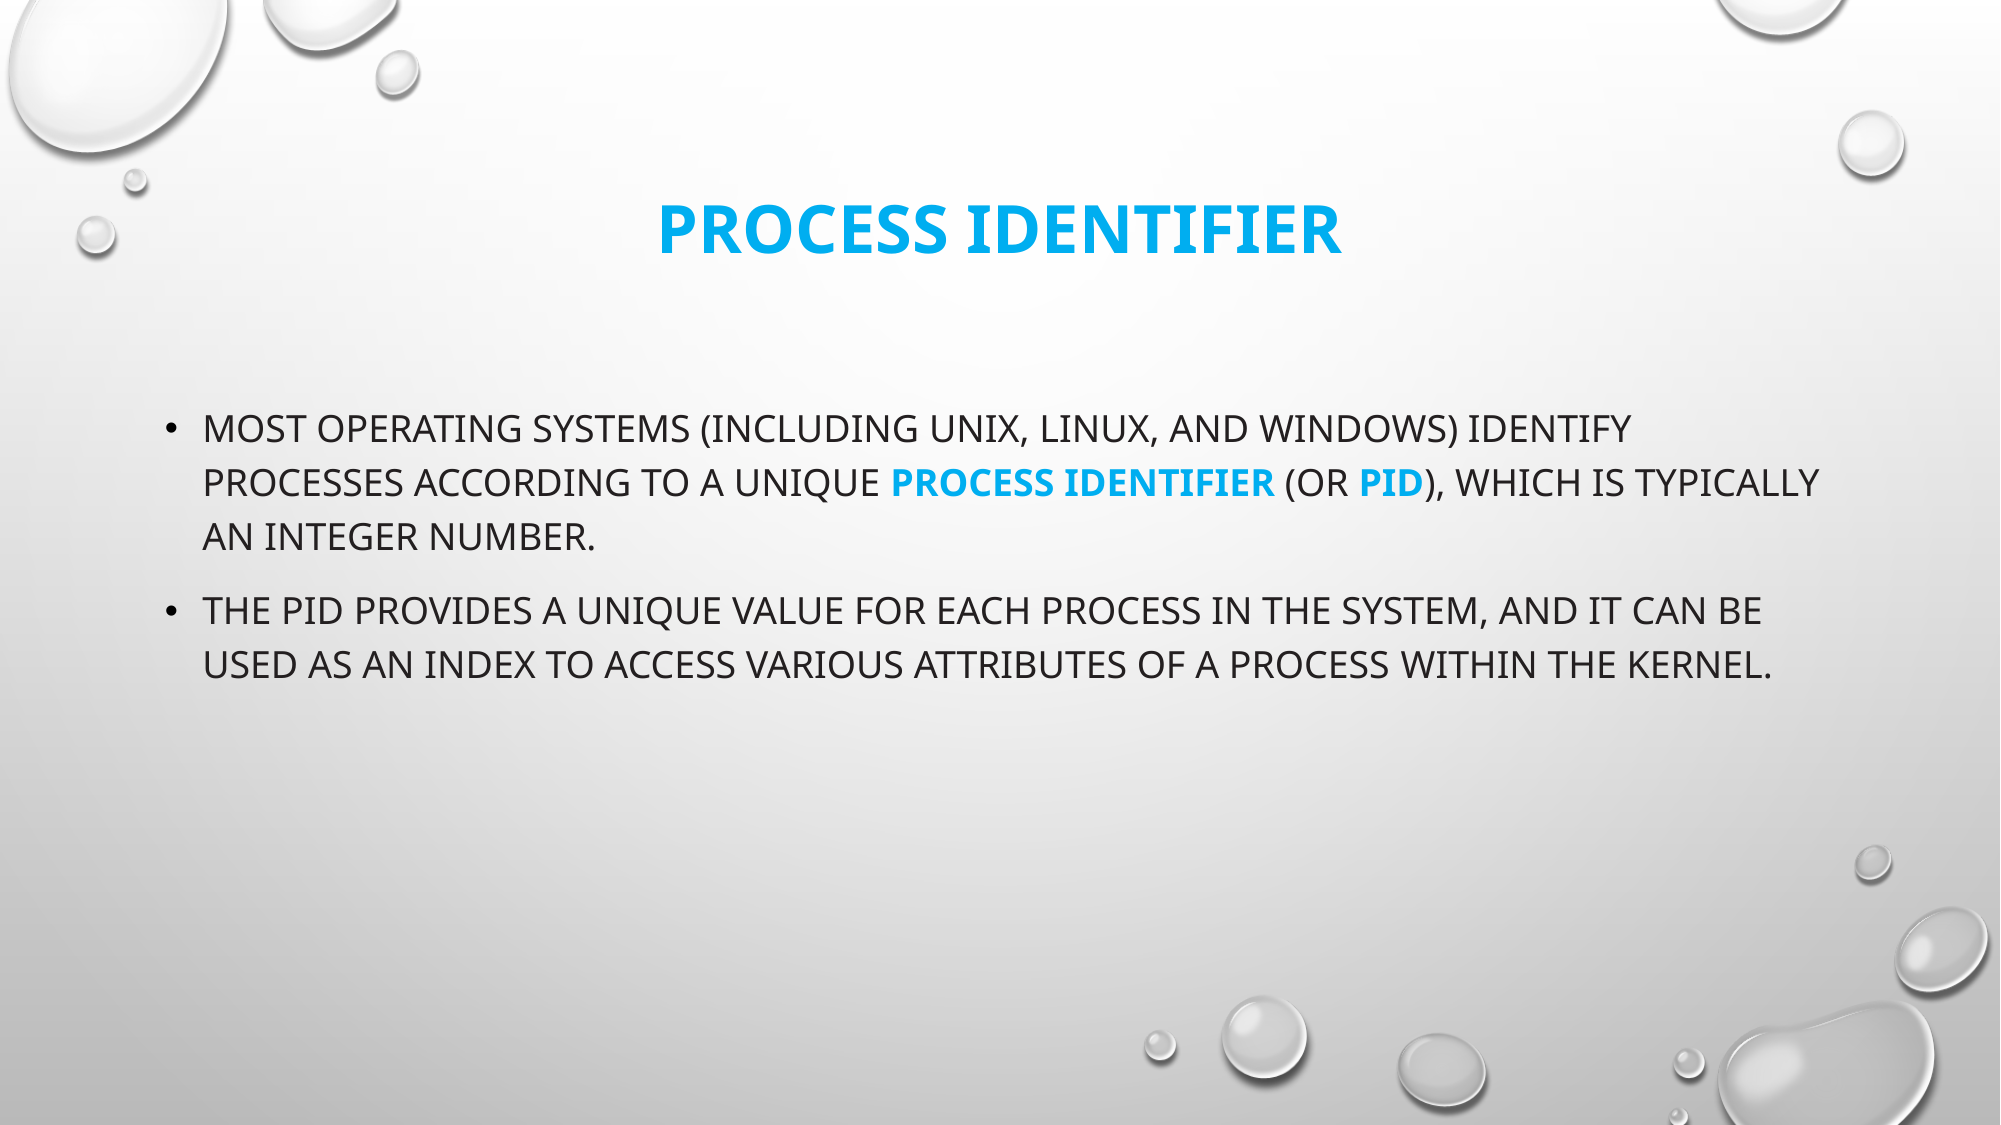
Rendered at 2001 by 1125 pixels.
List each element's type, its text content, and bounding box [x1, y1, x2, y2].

list Most operating systems (including UNIX, Linux, and Windows) identify processes according to a unique process identifier (or pid), which is typically an integer number. The pid provides a unique value for each process in the system, and it can be used as an index to access various attributes of a process within the kernel. [149, 388, 1850, 950]
picture [0, 0, 2000, 1125]
title process identifier [149, 101, 1851, 364]
